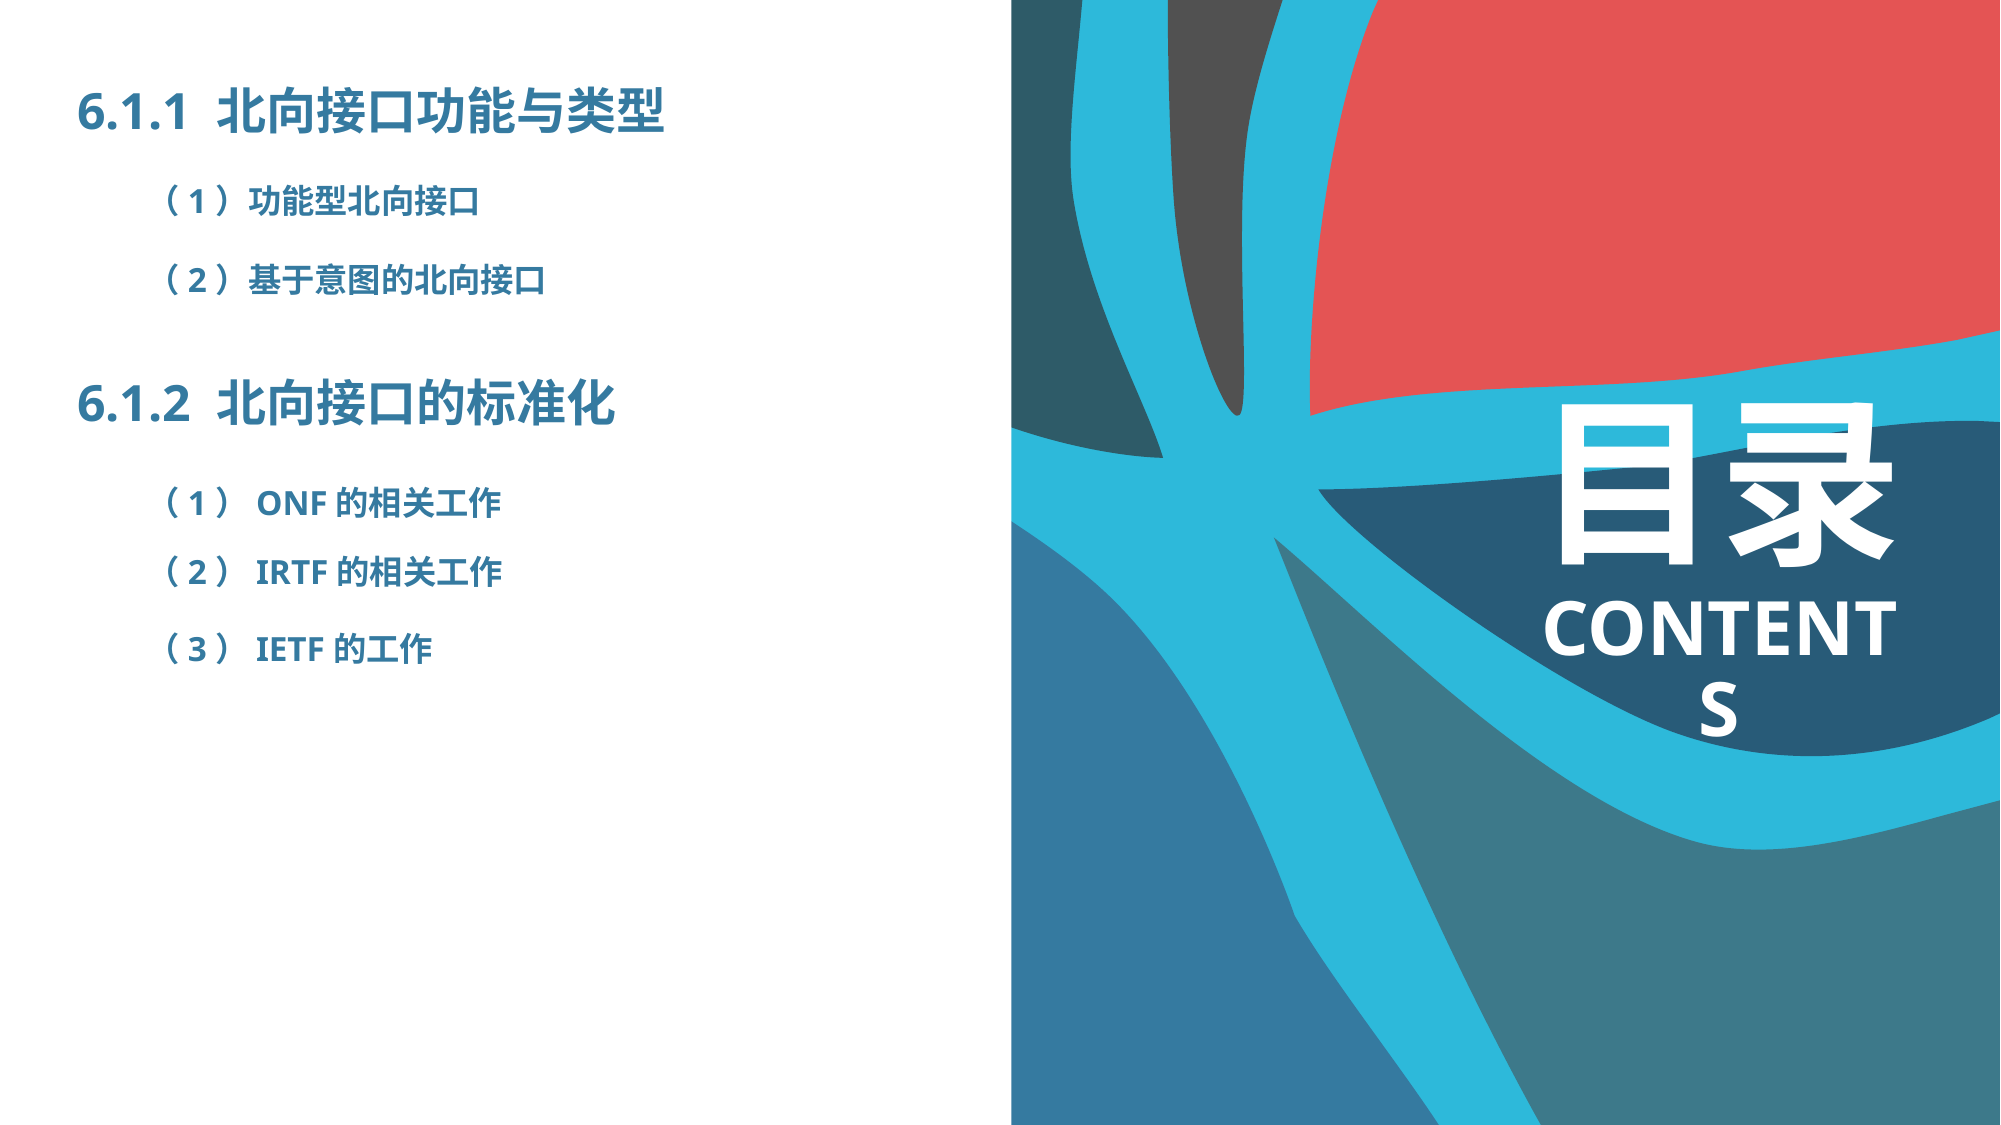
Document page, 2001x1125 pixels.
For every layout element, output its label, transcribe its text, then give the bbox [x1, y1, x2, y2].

list 6.1.2 北向接口的标准化 [62, 356, 753, 454]
text_box （3）IETF的工作 [108, 620, 639, 676]
list 目录 [1513, 384, 1925, 583]
text_box （2）基于意图的北向接口 [108, 252, 639, 307]
text_box （1）ONF的相关工作 [108, 474, 639, 530]
text_box （2）IRTF的相关工作 [108, 543, 639, 599]
list 6.1.1 北向接口功能与类型 [62, 64, 753, 162]
list CONTENTS [1513, 583, 1925, 674]
text_box （1）功能型北向接口 [108, 172, 639, 228]
